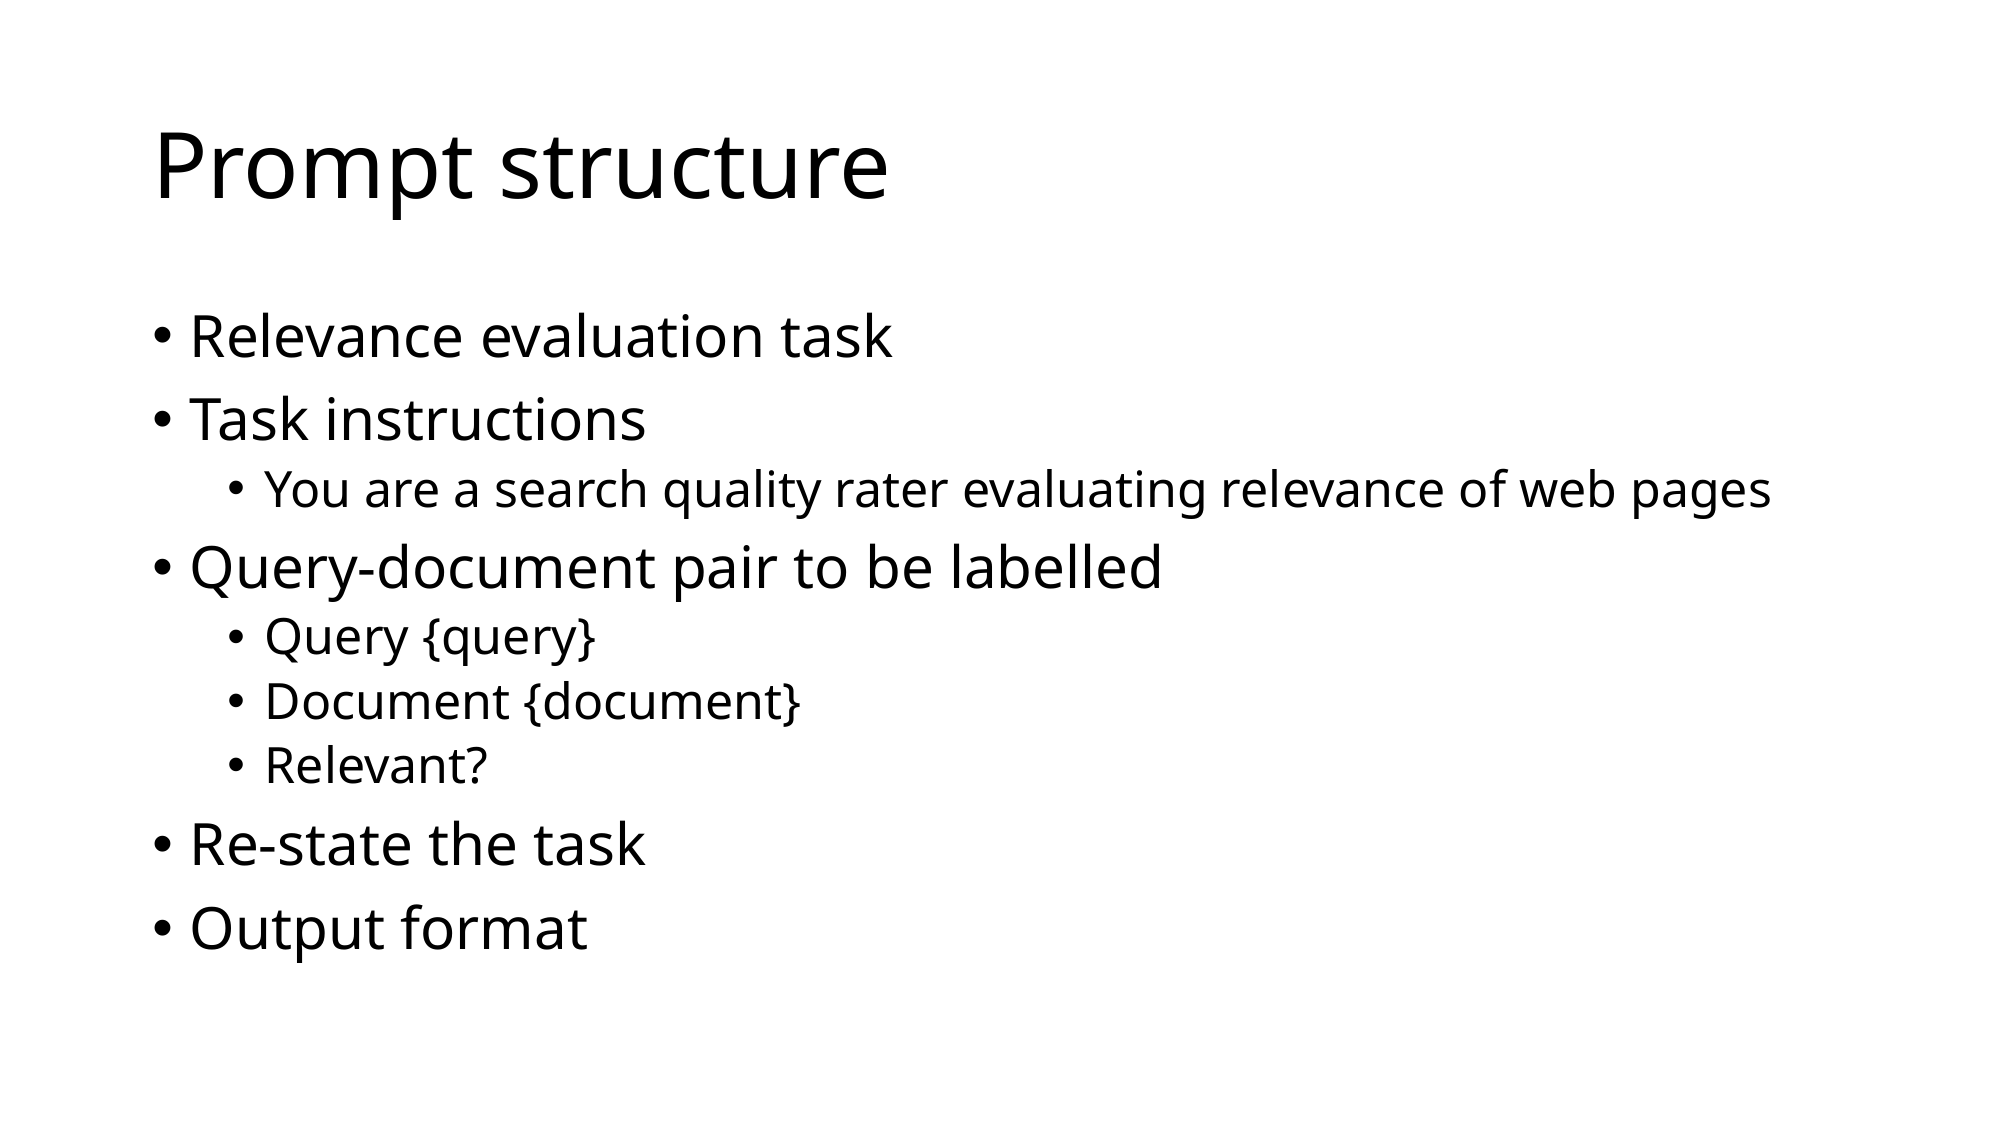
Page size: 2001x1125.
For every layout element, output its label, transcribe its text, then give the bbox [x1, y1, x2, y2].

title Prompt structure [137, 59, 1863, 278]
list Relevance evaluation task Task instructions You are a search quality rater evaluating relevance of web pages Query-document pair to be labelled Query {query} Document {document} Relevant? Re-state the task Output format [137, 299, 1863, 1014]
